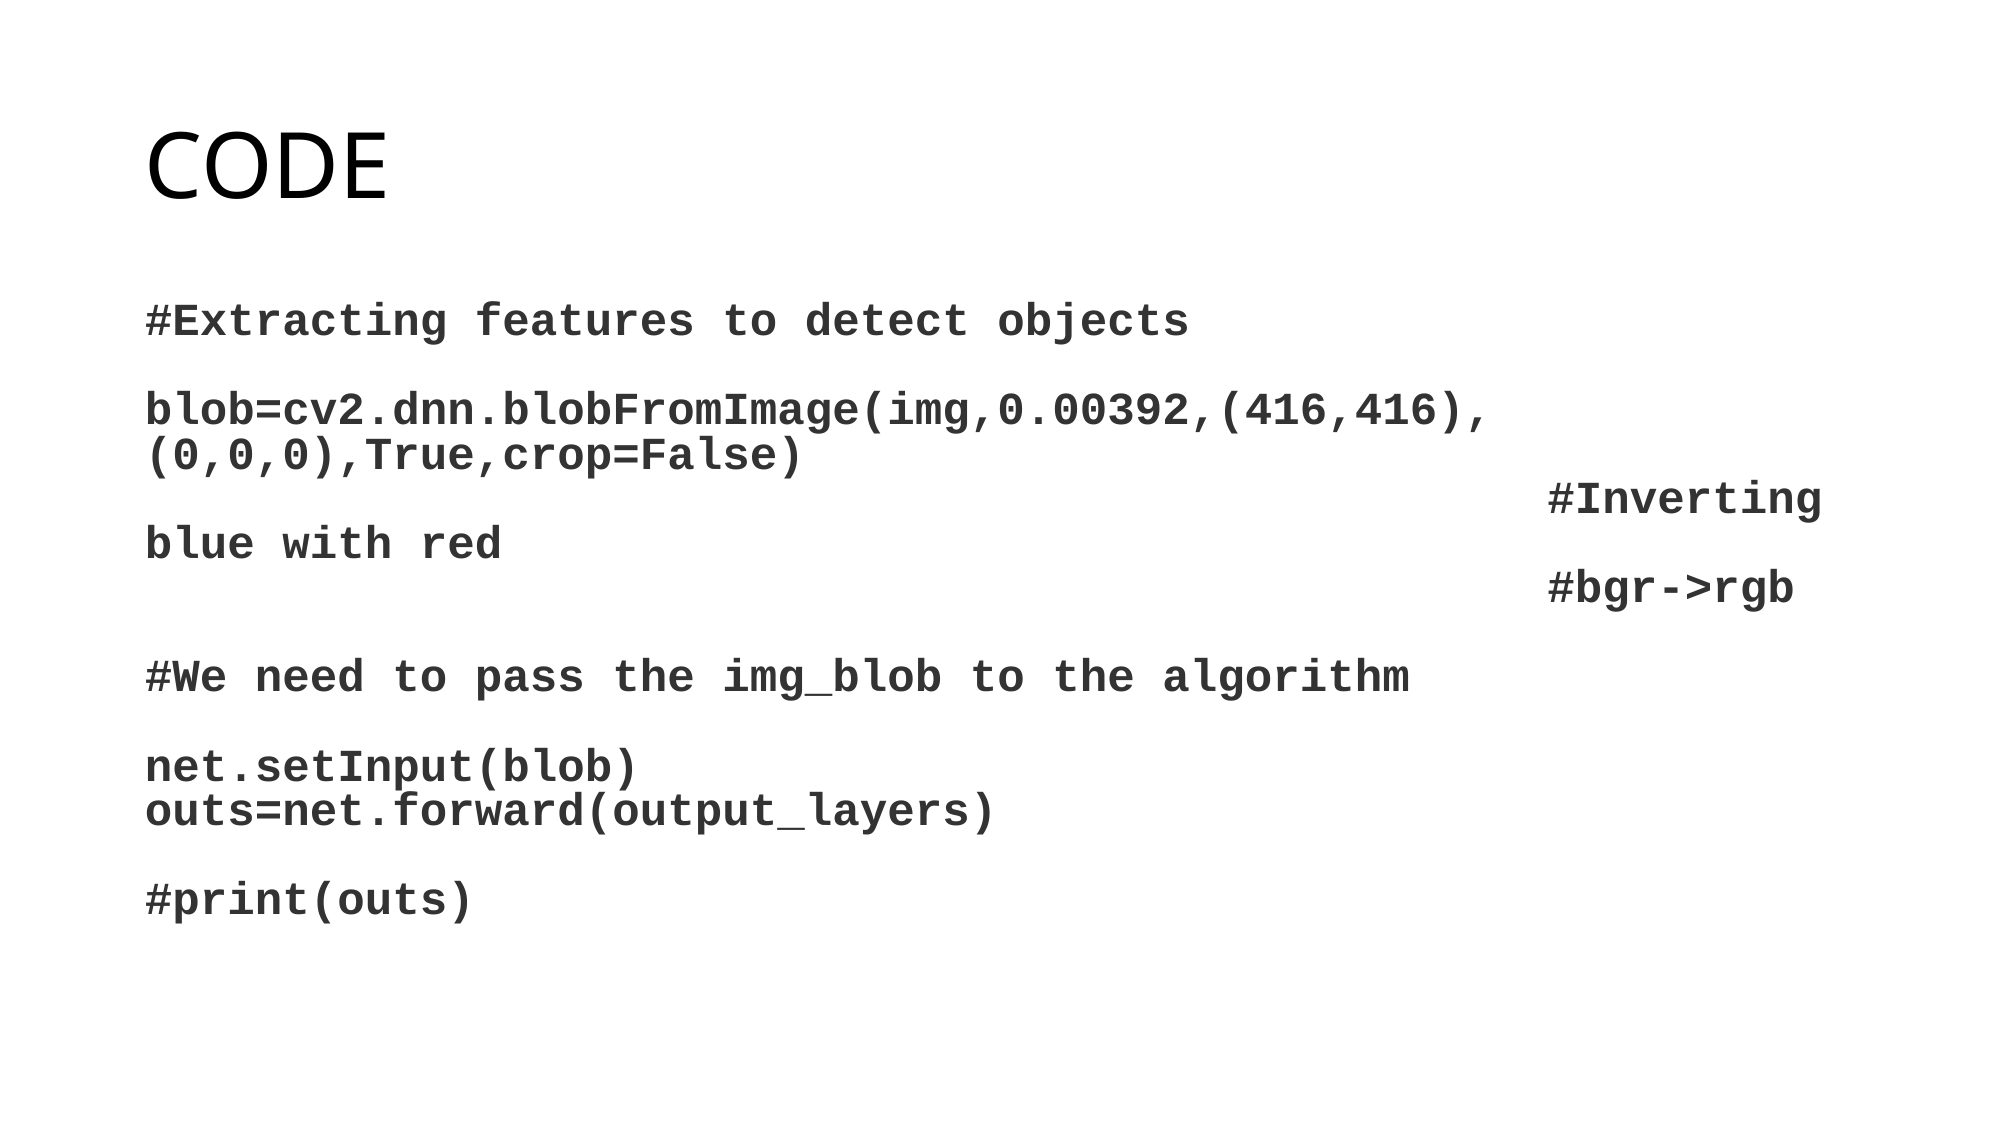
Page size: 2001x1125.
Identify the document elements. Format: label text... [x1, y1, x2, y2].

title CODE [136, 59, 1863, 247]
list #Extracting features to detect objects blob=cv2.dnn.blobFromImage(img,0.00392,(416,416),(0,0,0),True,crop=False) #Inverting blue with red #bgr->rgb #We need to pass the img_blob to the algorithm net.setInput(blob) outs=net.forward(output_layers) #print(outs) [136, 247, 1863, 963]
